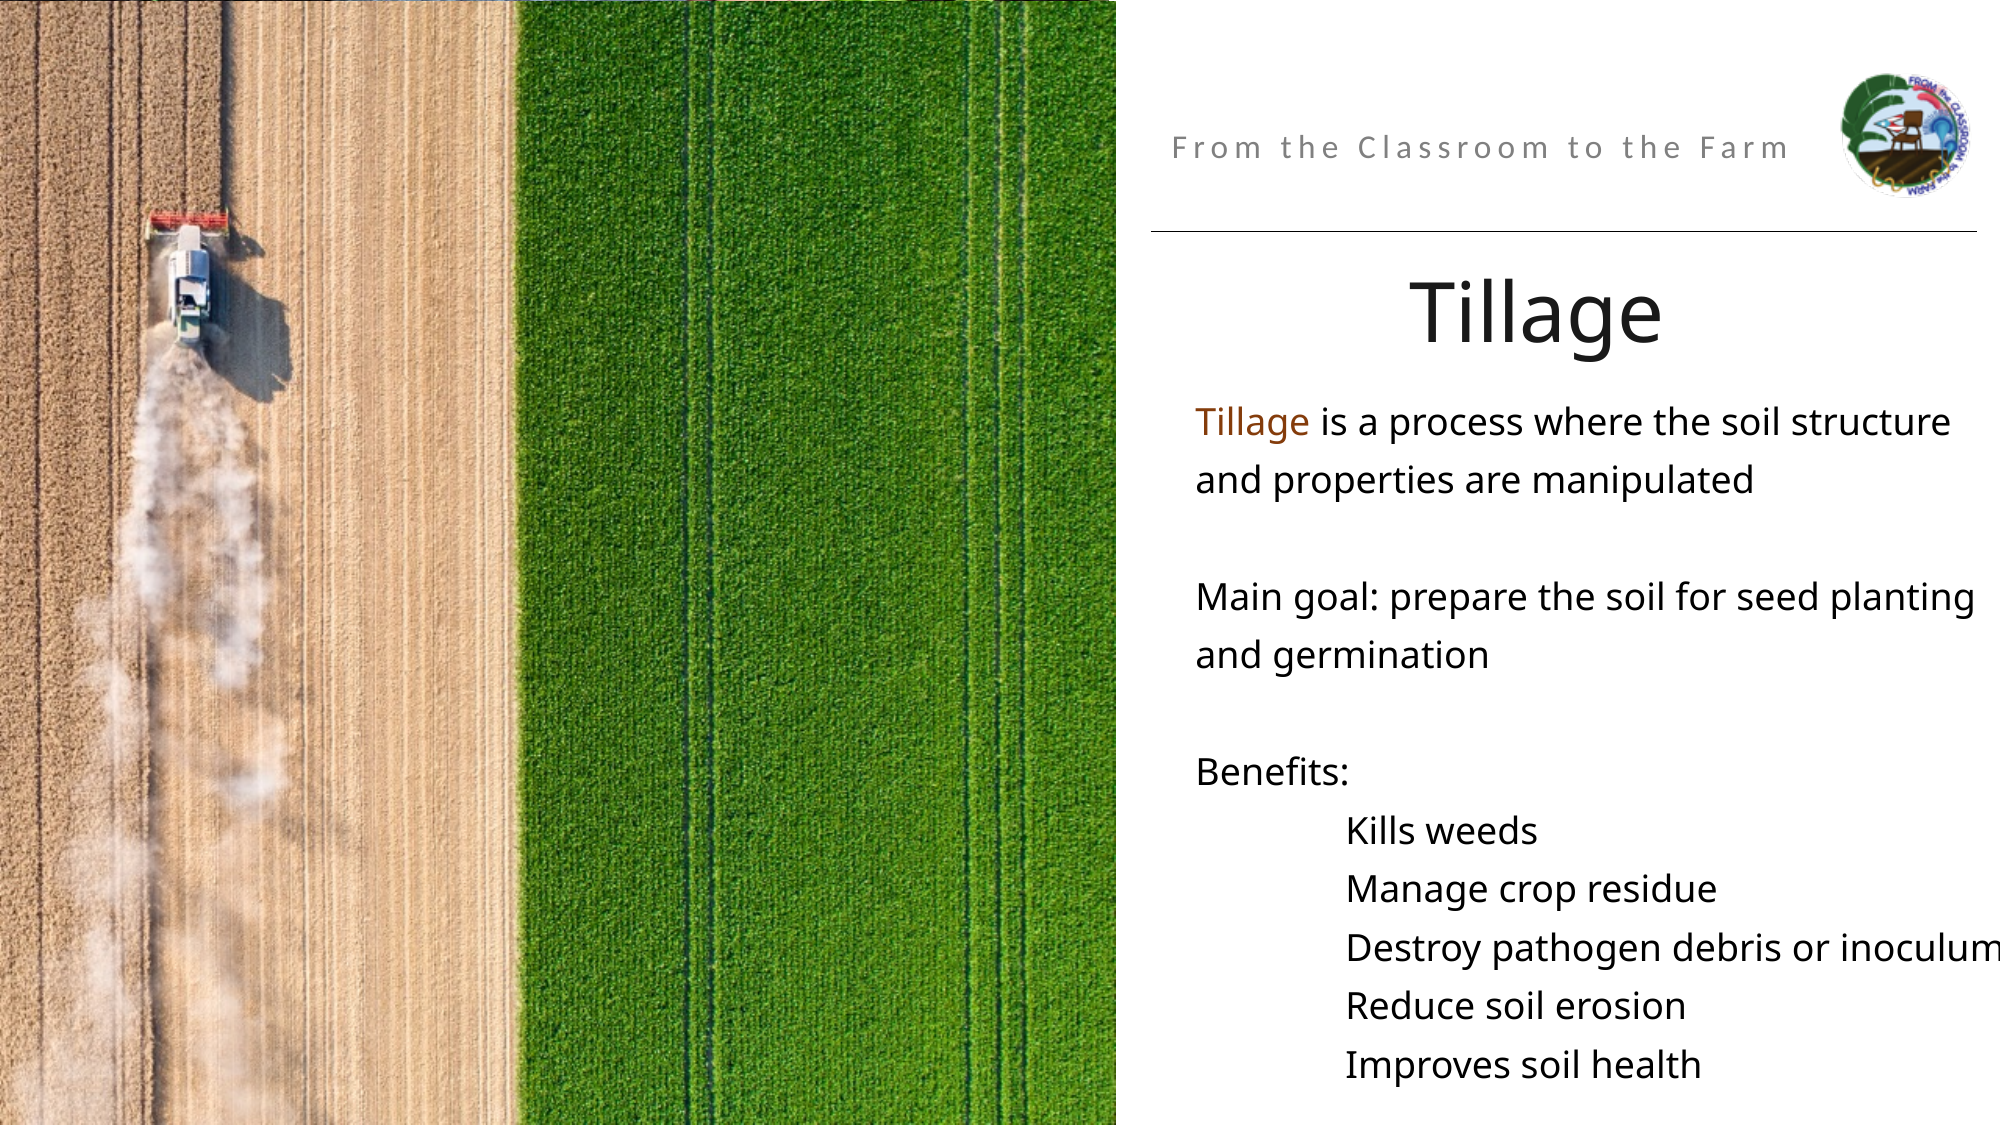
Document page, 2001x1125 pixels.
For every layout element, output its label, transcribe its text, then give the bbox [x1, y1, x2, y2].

text_box Tillage is a process where the soil structure and properties are manipulated Main goal: prepare the soil for seed planting and germination Benefits: Kills weeds Manage crop residue Destroy pathogen debris or inoculum Reduce soil erosion Improves soil health [1116, 376, 2000, 1093]
picture [0, 0, 1116, 1125]
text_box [1150, 58, 2000, 358]
